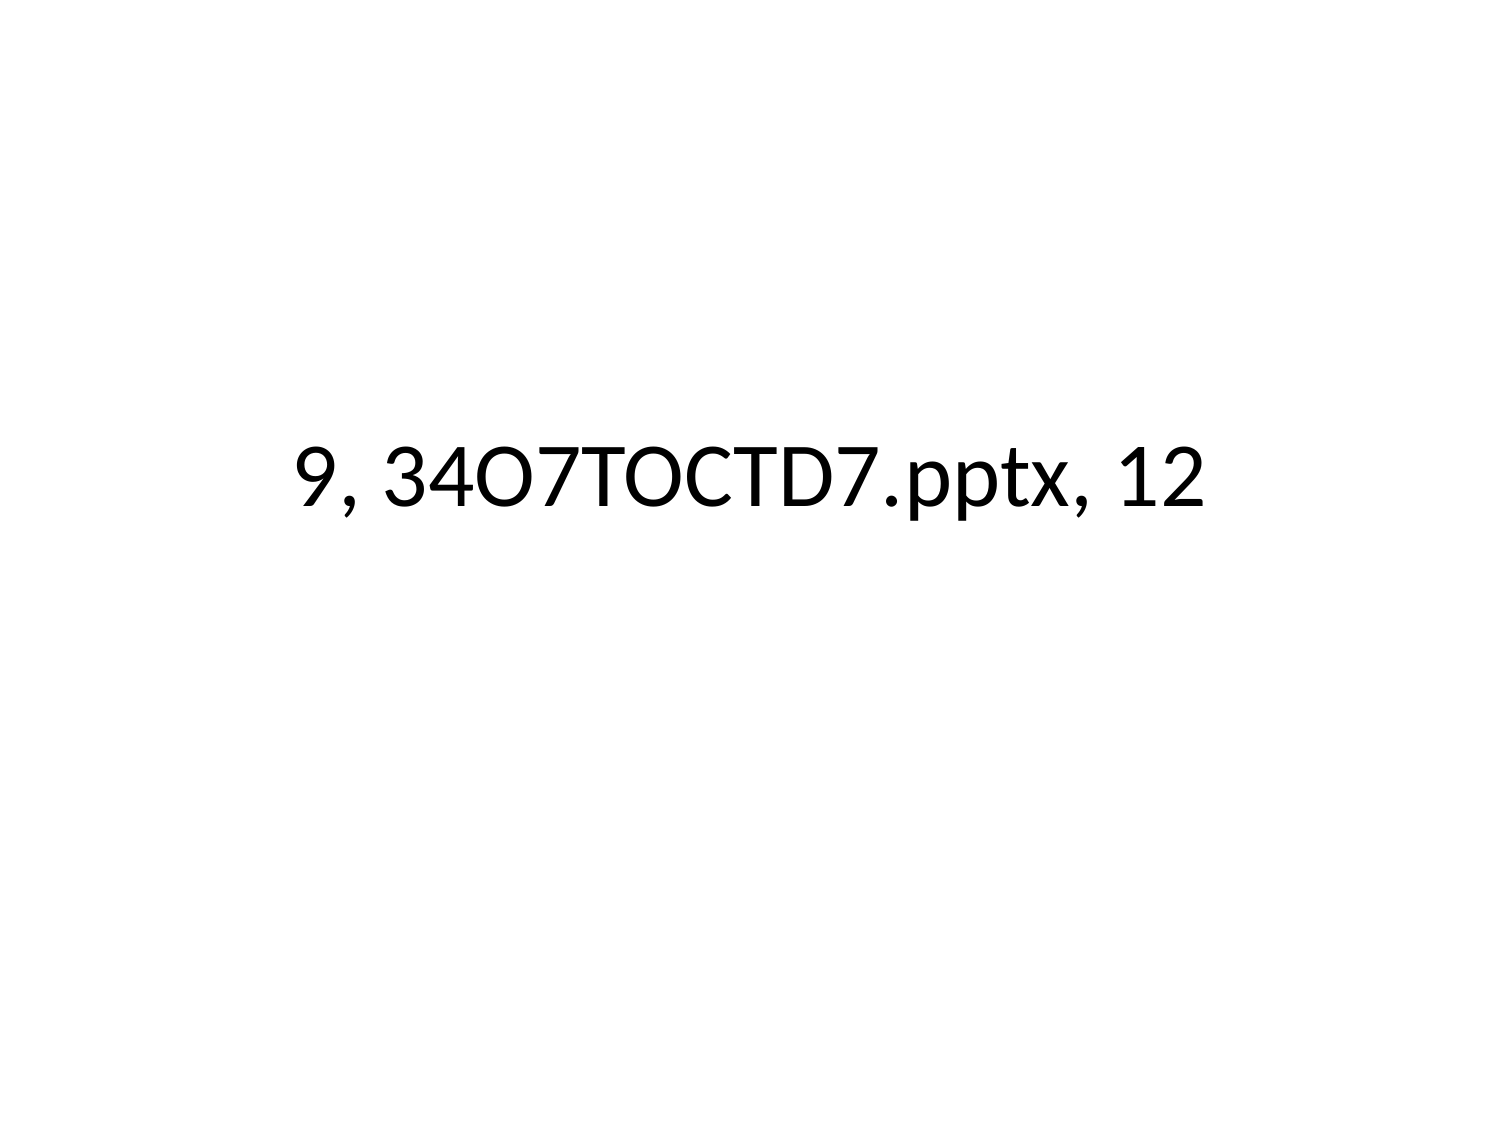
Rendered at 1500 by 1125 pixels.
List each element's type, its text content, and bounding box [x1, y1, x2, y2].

title 9, 34O7TOCTD7.pptx, 12 [112, 349, 1388, 591]
